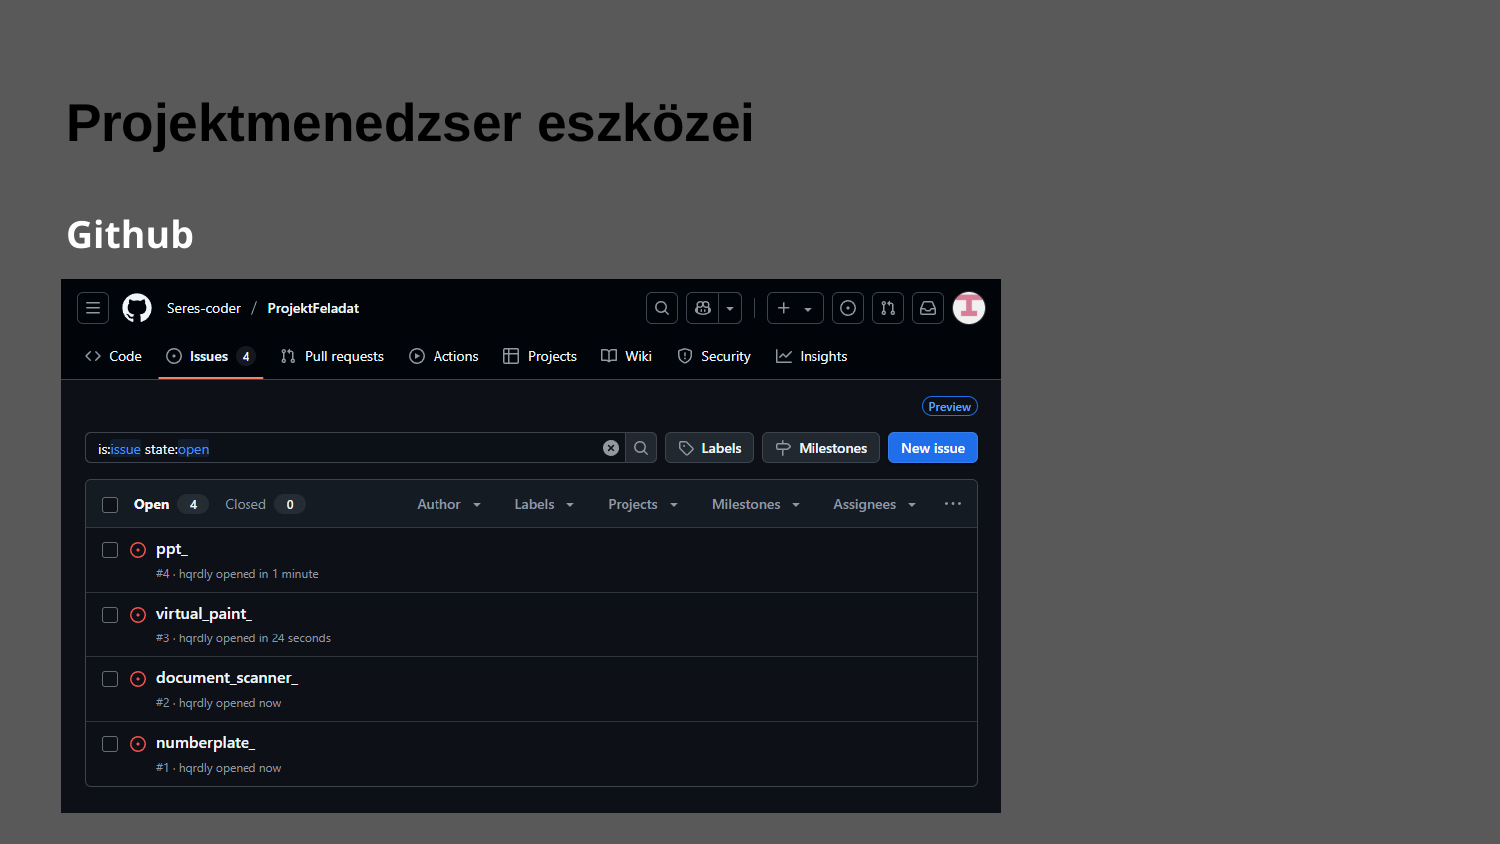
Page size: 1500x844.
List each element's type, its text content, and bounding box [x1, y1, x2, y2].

picture [61, 278, 1001, 813]
title Projektmenedzser eszközei [51, 72, 1449, 167]
list Github [51, 189, 1449, 750]
